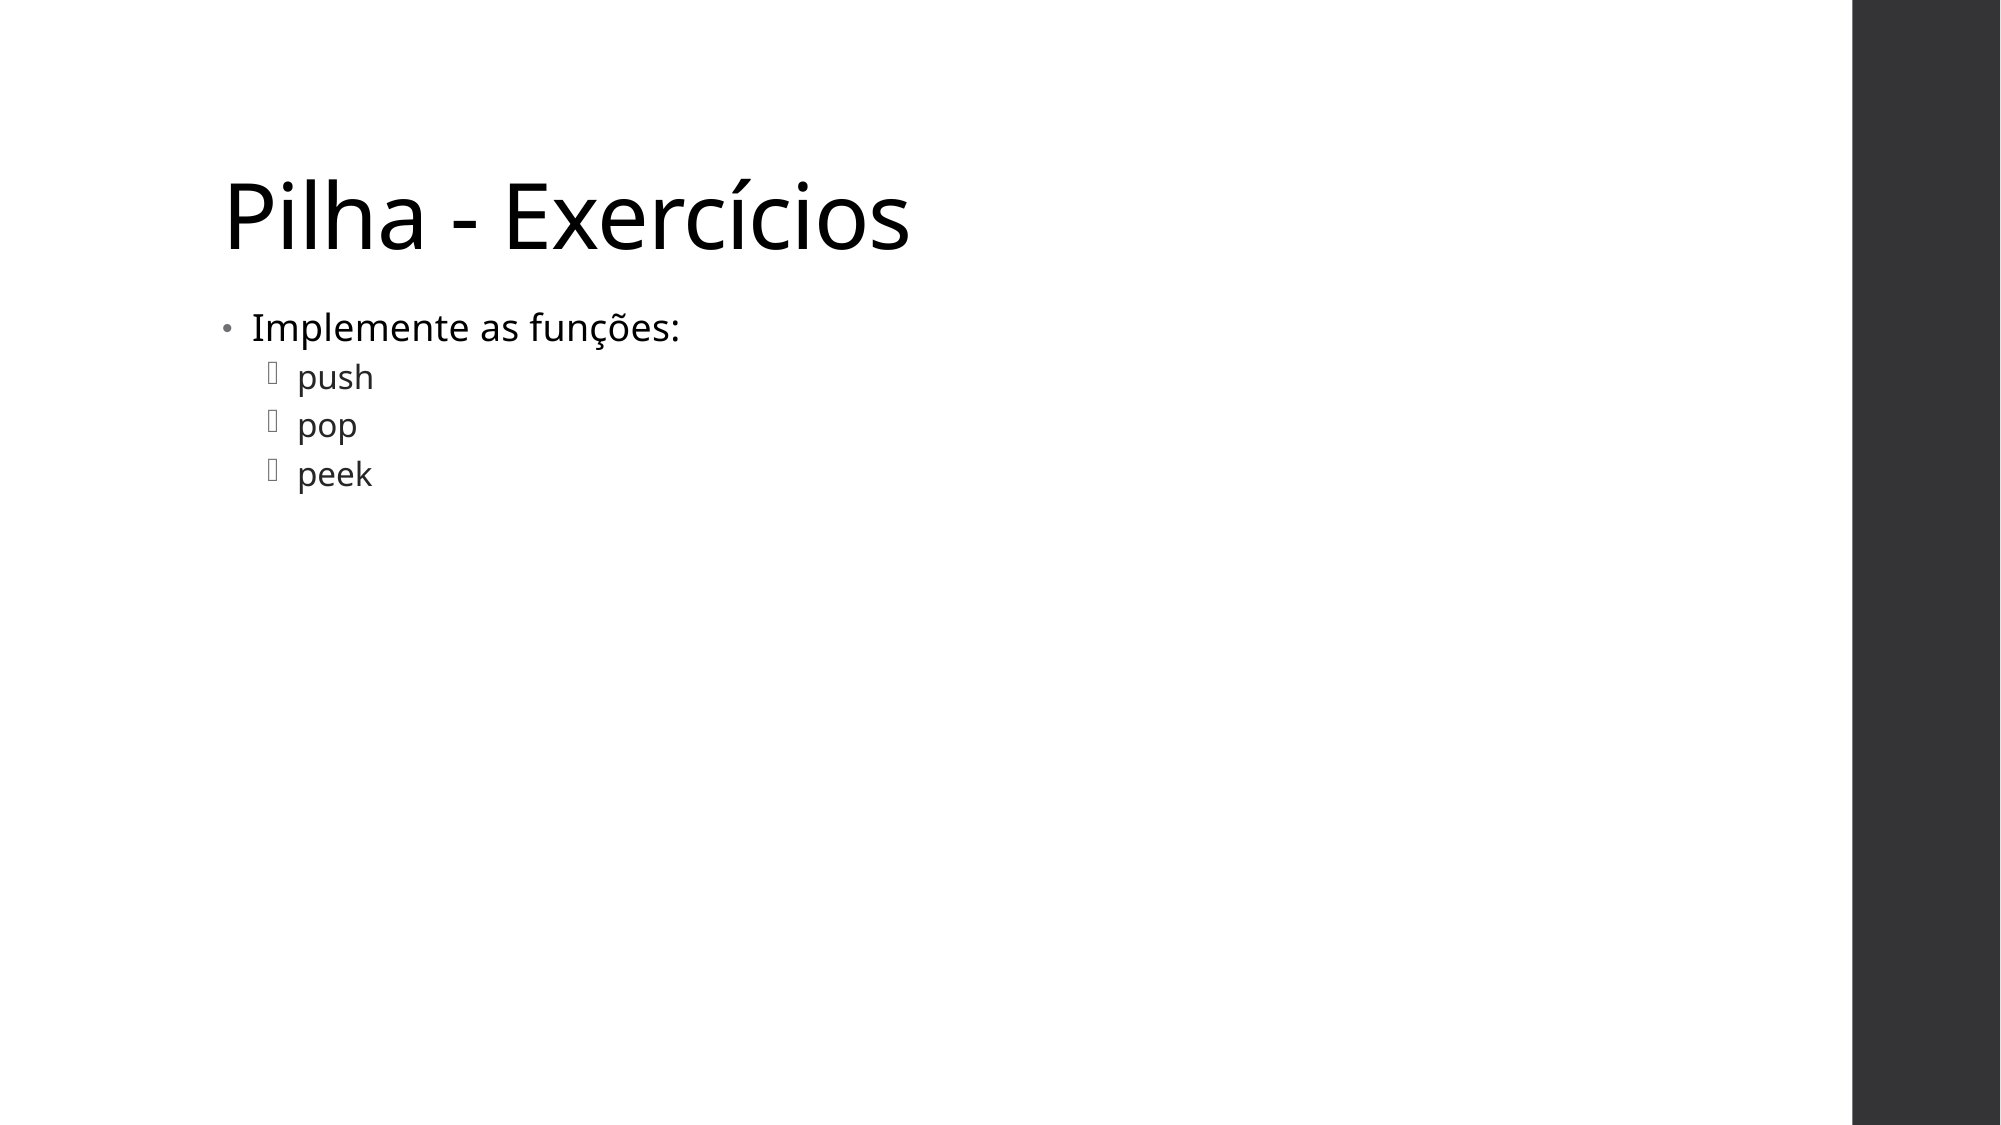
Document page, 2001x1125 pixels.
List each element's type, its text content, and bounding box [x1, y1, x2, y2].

title Pilha - Exercícios [206, 60, 1797, 278]
list Implemente as funções: push pop peek [206, 299, 1617, 1014]
